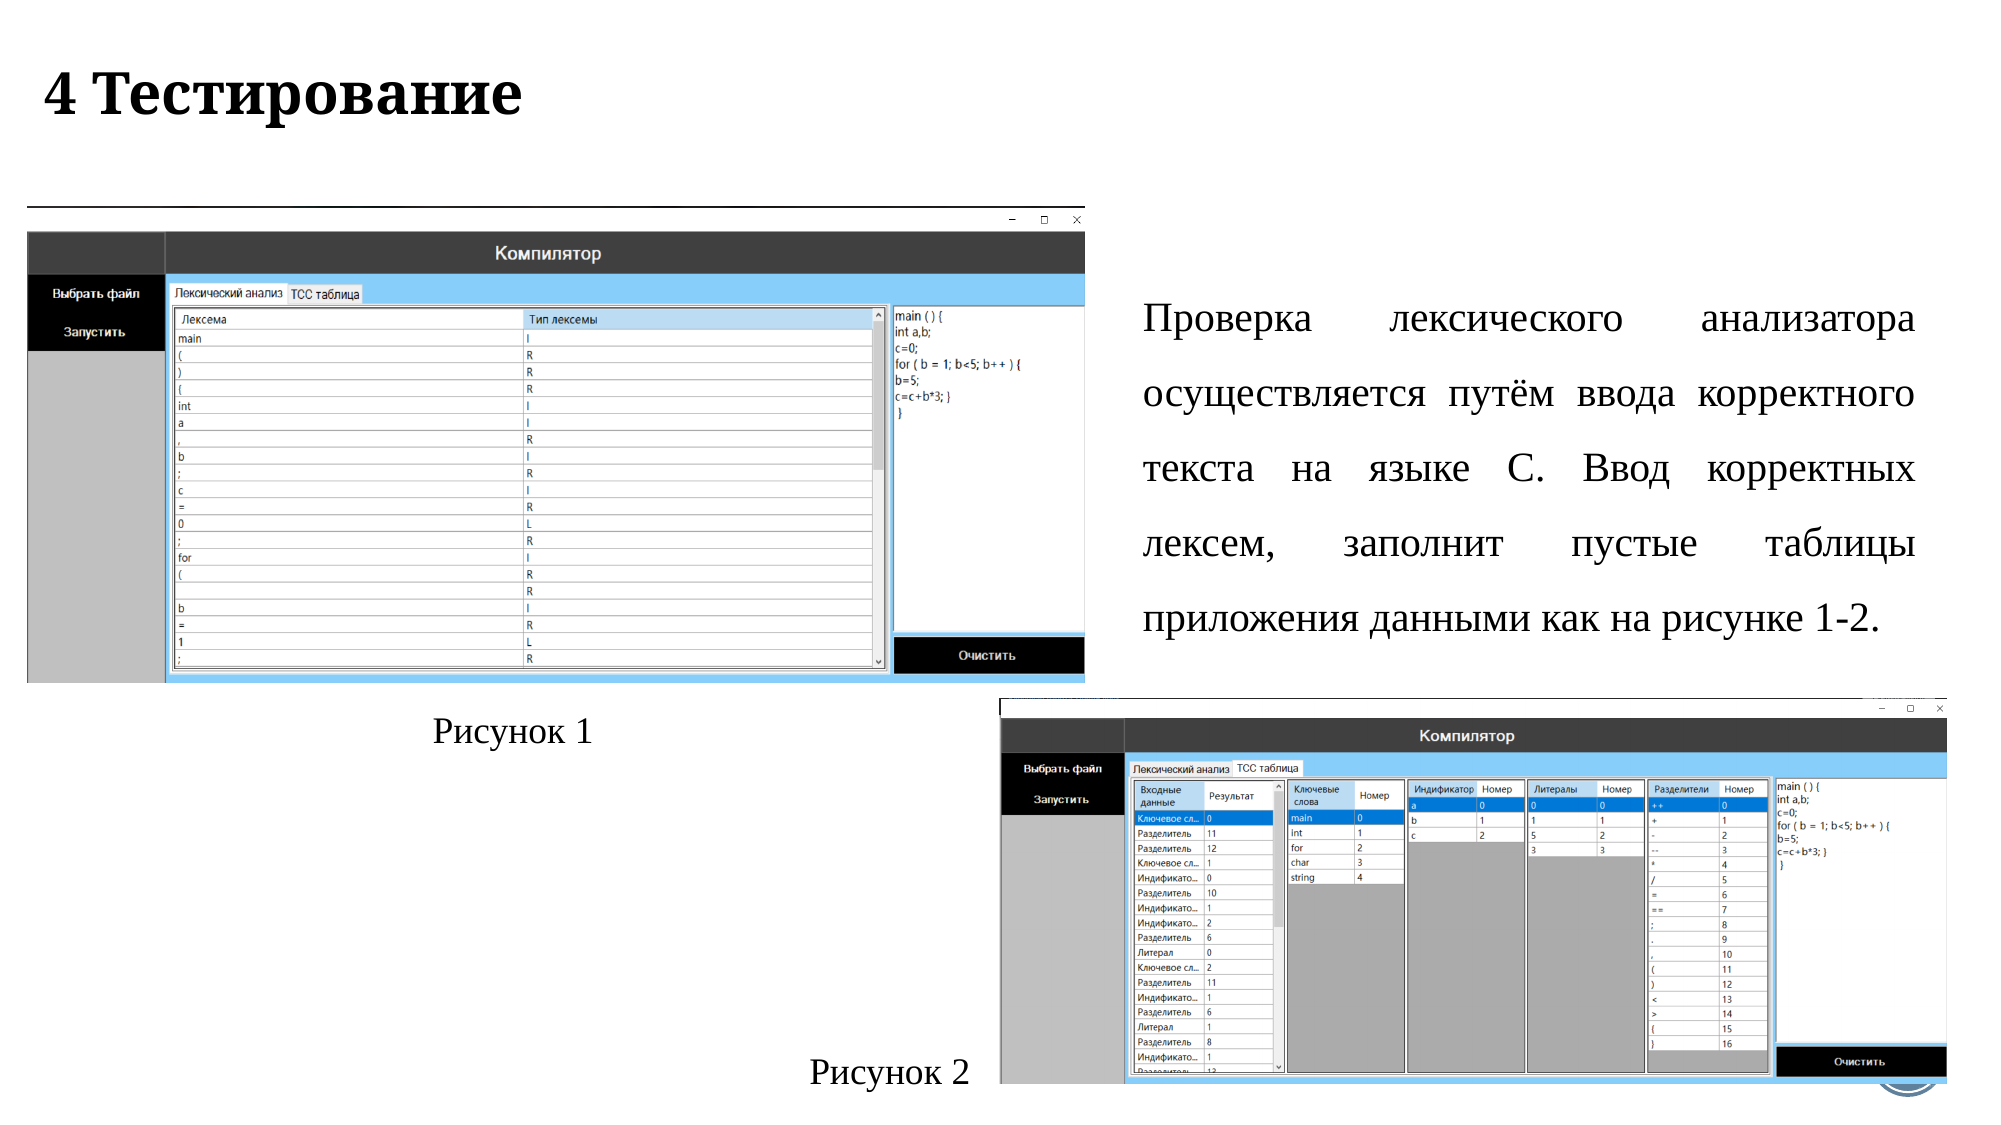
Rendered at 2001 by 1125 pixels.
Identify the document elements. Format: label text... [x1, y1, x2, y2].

picture [999, 698, 1947, 1084]
text_box Рисунок 2 [794, 1039, 1000, 1099]
picture [27, 206, 1085, 683]
title 4 Тестирование [29, 0, 557, 191]
list Проверка лексического анализатора осуществляется путём ввода корректного текста на языке C. Ввод корректных лексем, заполнит пустые таблицы приложения данными как на рисунке 1-2. [1127, 257, 1932, 698]
text_box Рисунок 1 [417, 698, 624, 759]
